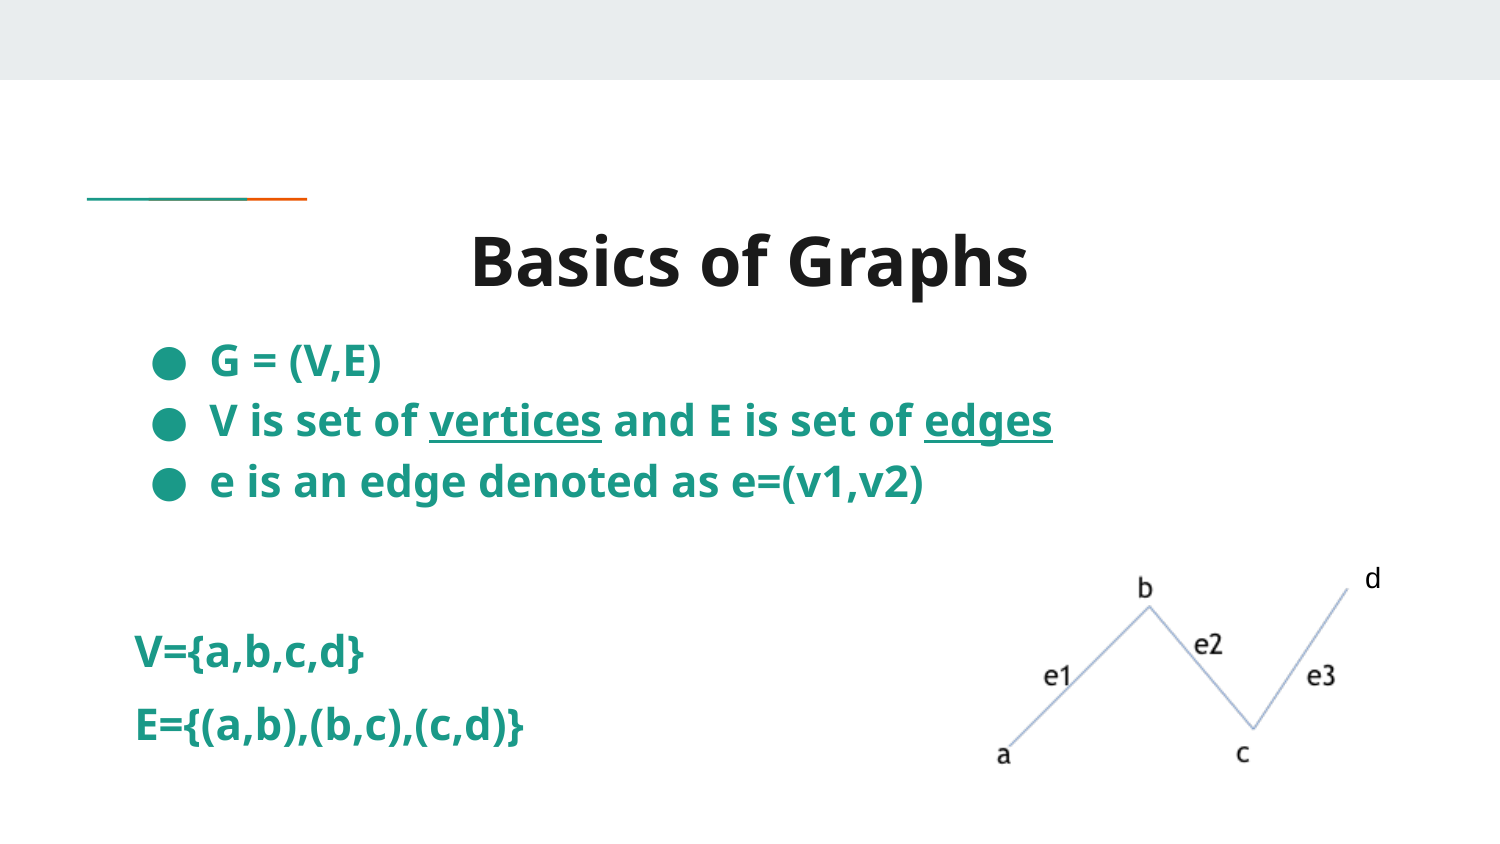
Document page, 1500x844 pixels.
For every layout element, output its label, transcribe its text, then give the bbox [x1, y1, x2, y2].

picture [989, 565, 1369, 779]
text_box d [1349, 544, 1451, 633]
title Basics of Graphs G = (V,E) V is set of vertices and E is set of edges e is an edge denoted as e=(v1,v2) V={a,b,c,d} E={(a,b),(b,c),(c,d)} [119, 189, 1381, 278]
